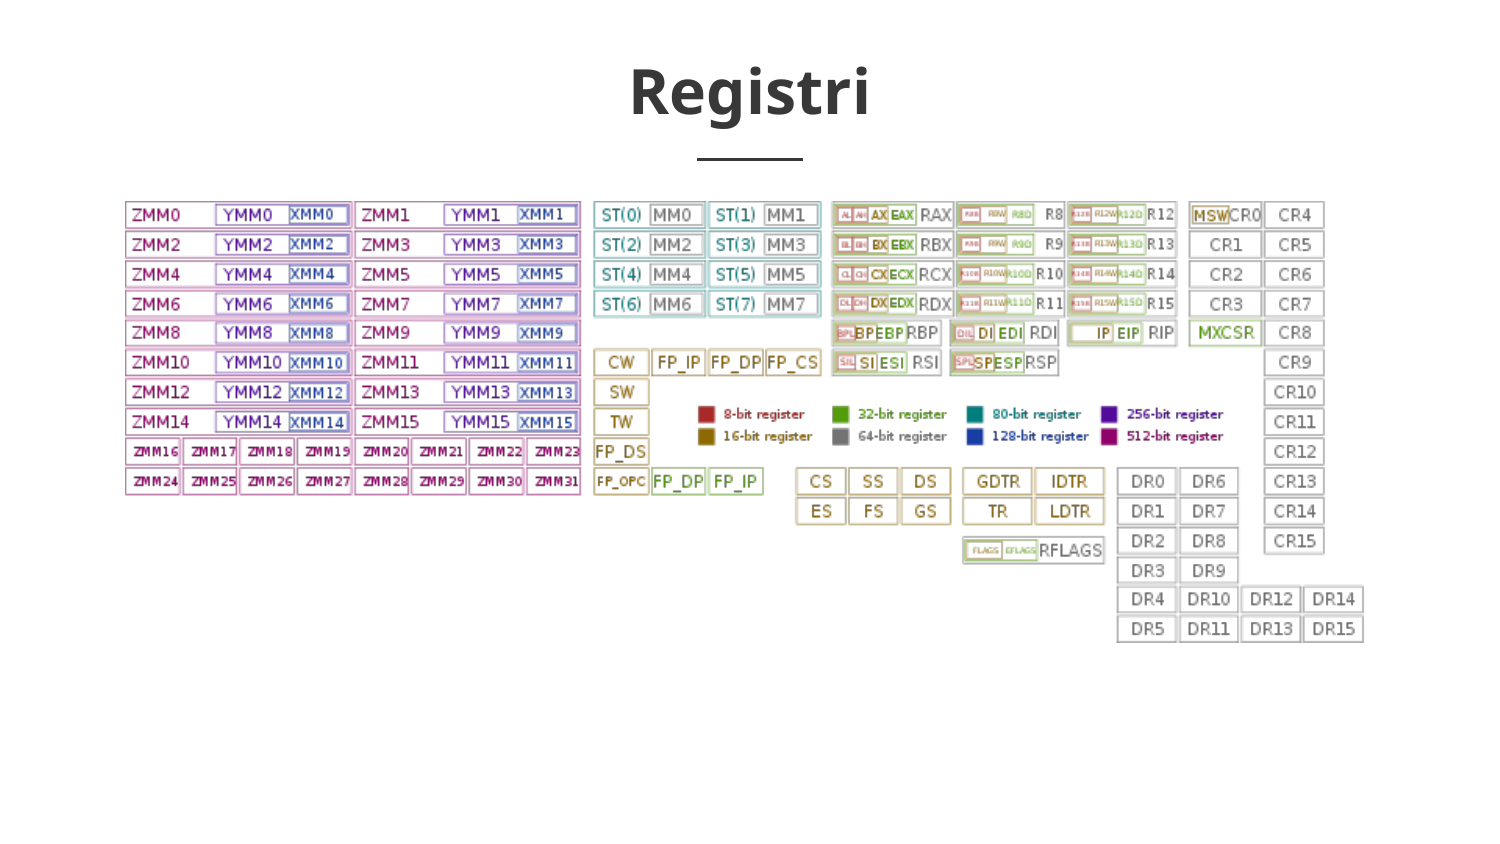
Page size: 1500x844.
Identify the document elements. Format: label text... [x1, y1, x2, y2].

title Registri [276, 37, 1224, 125]
picture [124, 201, 1376, 643]
